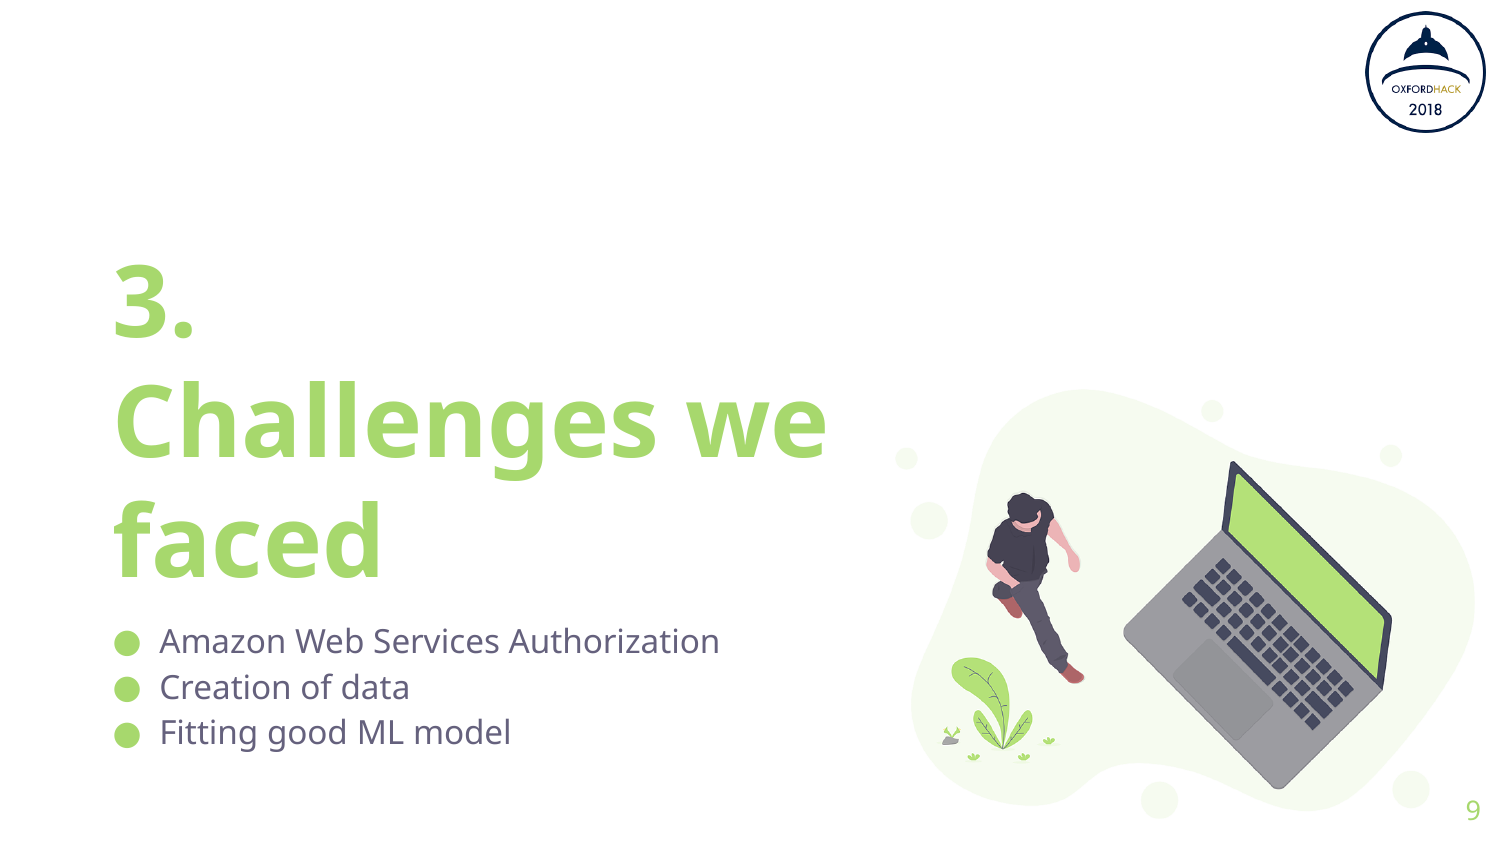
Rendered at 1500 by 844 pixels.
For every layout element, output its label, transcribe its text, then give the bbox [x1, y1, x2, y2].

picture [1365, 10, 1486, 133]
slide_number 9 [1391, 779, 1482, 844]
text_box Amazon Web Services Authorization Creation of data Fitting good ML model [112, 614, 881, 743]
picture [895, 389, 1475, 819]
text_box 3. Challenges we faced [112, 407, 929, 598]
